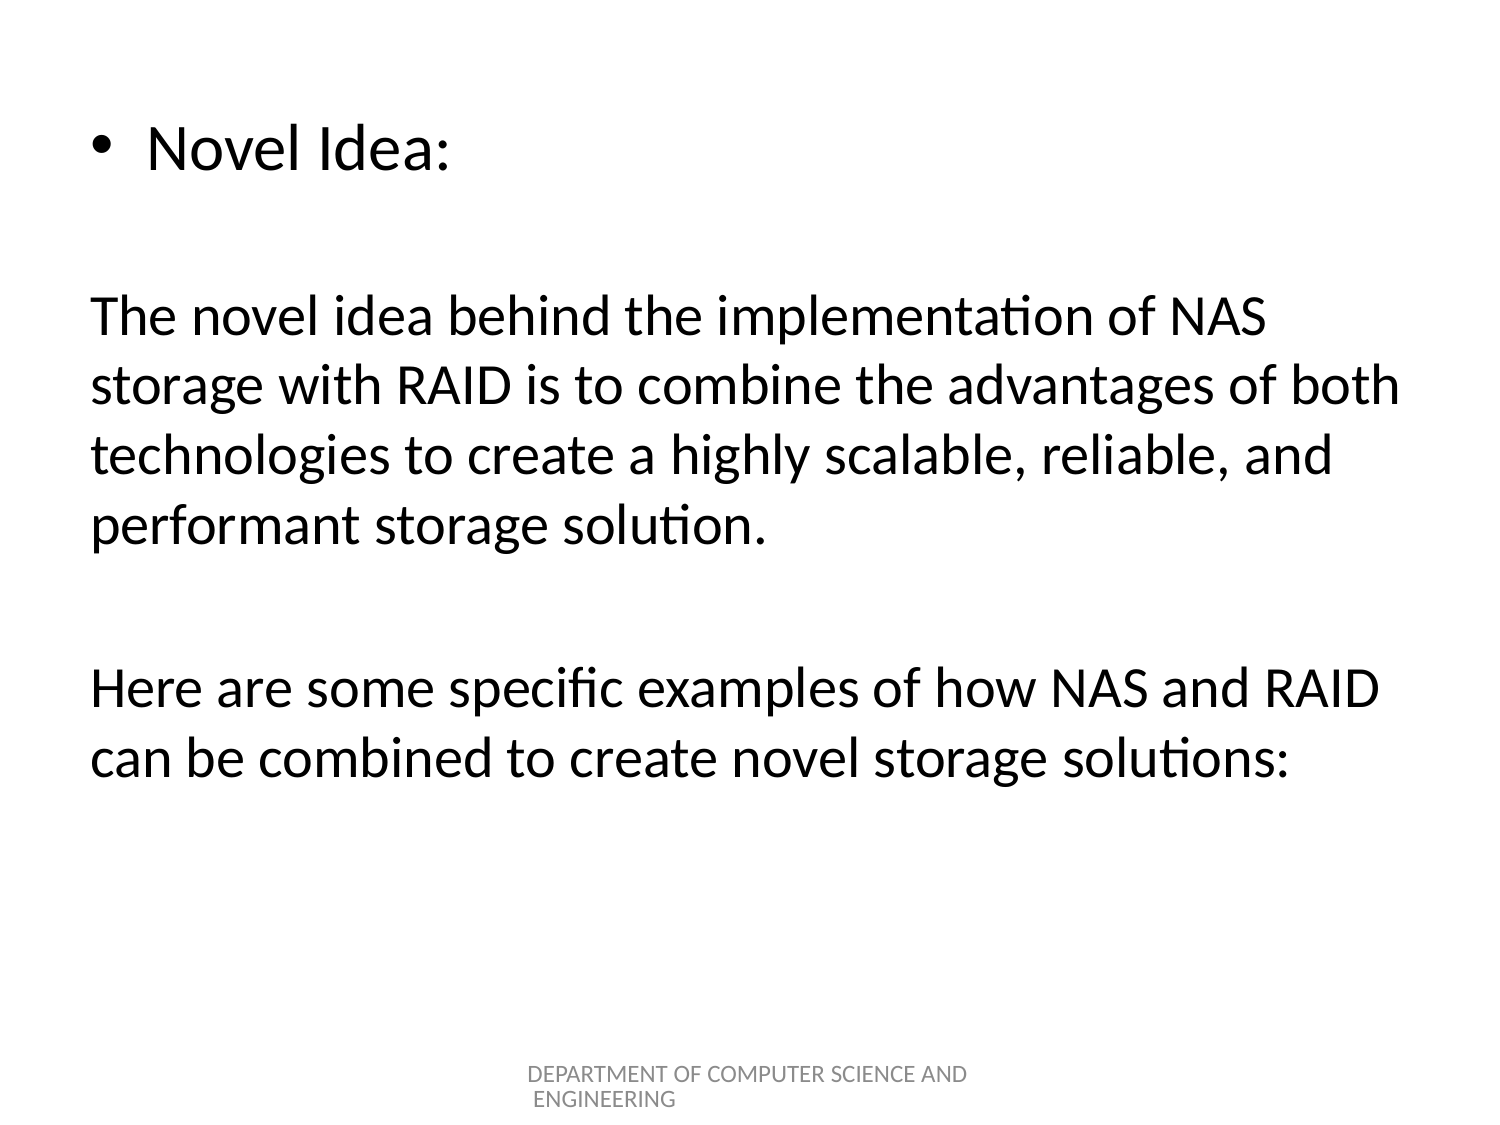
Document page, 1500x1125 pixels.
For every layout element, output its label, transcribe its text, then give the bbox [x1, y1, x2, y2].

list Novel Idea: The novel idea behind the implementation of NAS storage with RAID is to combine the advantages of both technologies to create a highly scalable, reliable, and performant storage solution. Here are some specific examples of how NAS and RAID can be combined to create novel storage solutions: [75, 96, 1425, 1005]
footer DEPARTMENT OF COMPUTER SCIENCE AND ENGINEERING [512, 1042, 988, 1103]
